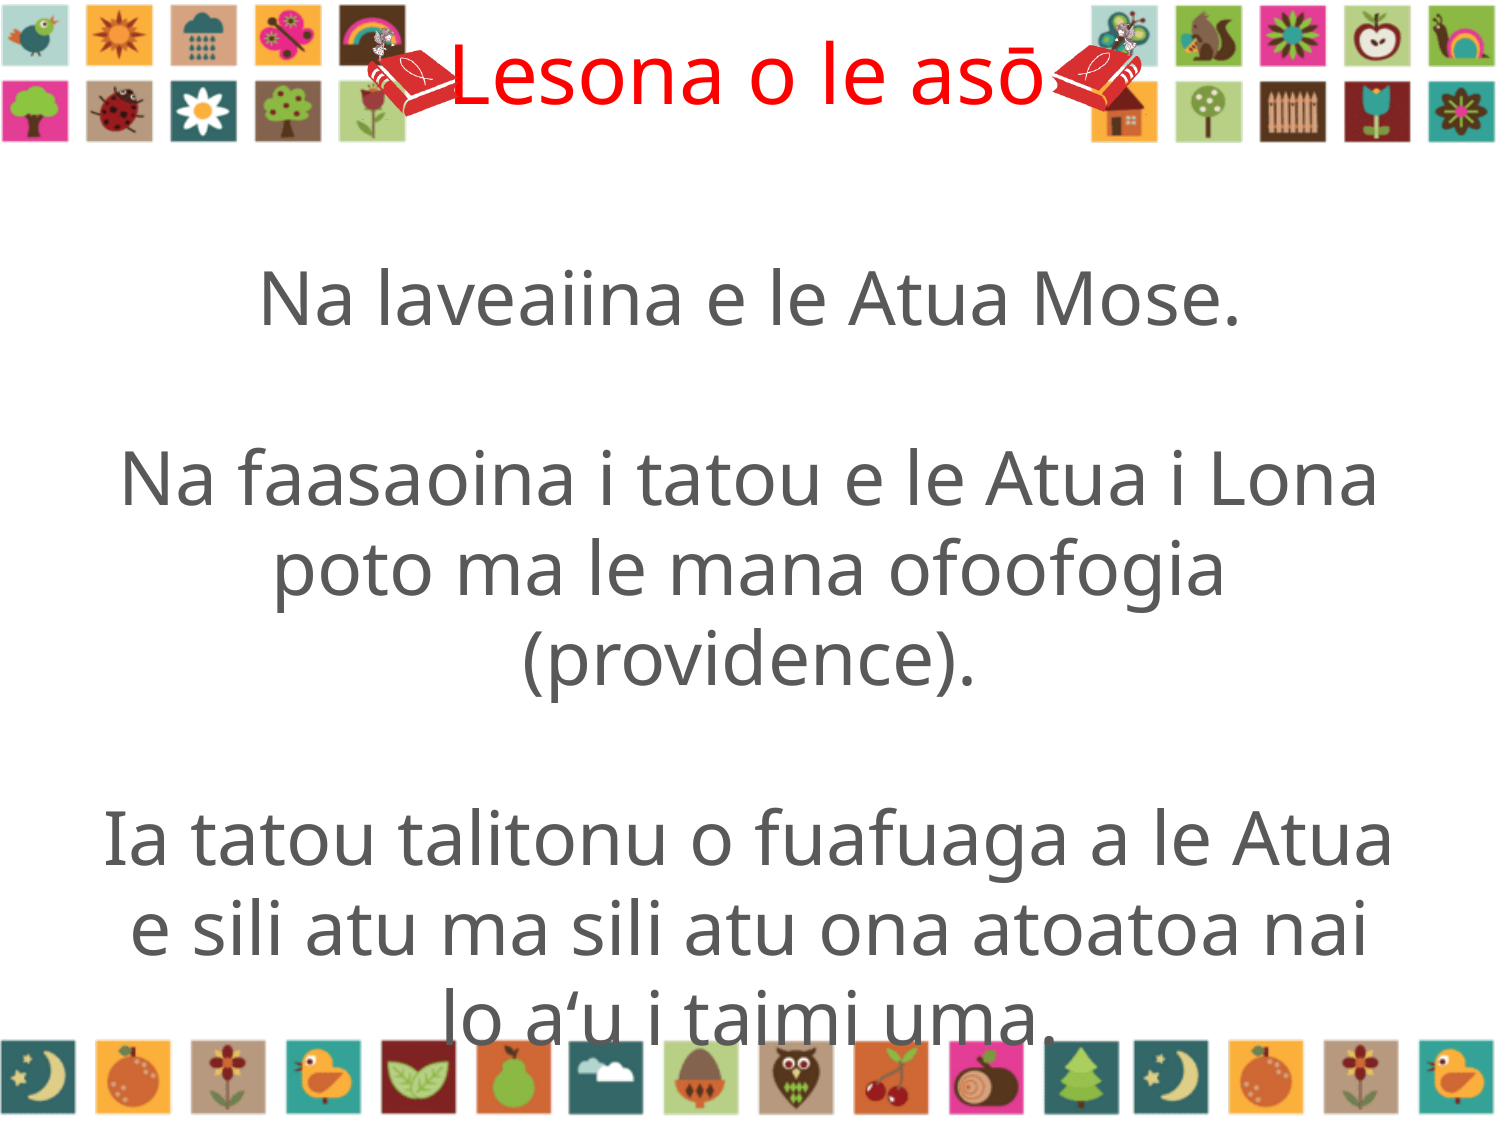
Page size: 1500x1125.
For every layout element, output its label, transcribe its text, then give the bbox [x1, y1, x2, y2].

picture [0, 3, 492, 150]
text_box Na laveaiina e le Atua Mose. Na faasaoina i tatou e le Atua i Lona poto ma le mana ofoofogia (providence). Ia tatou talitonu o fuafuaga a le Atua e sili atu ma sili atu ona atoatoa nai lo aʻu i taimi uma. [76, 243, 1424, 1027]
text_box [0, 1028, 1500, 1118]
picture [1020, 3, 1500, 150]
text_box Lesona o le asō [425, 13, 1078, 129]
